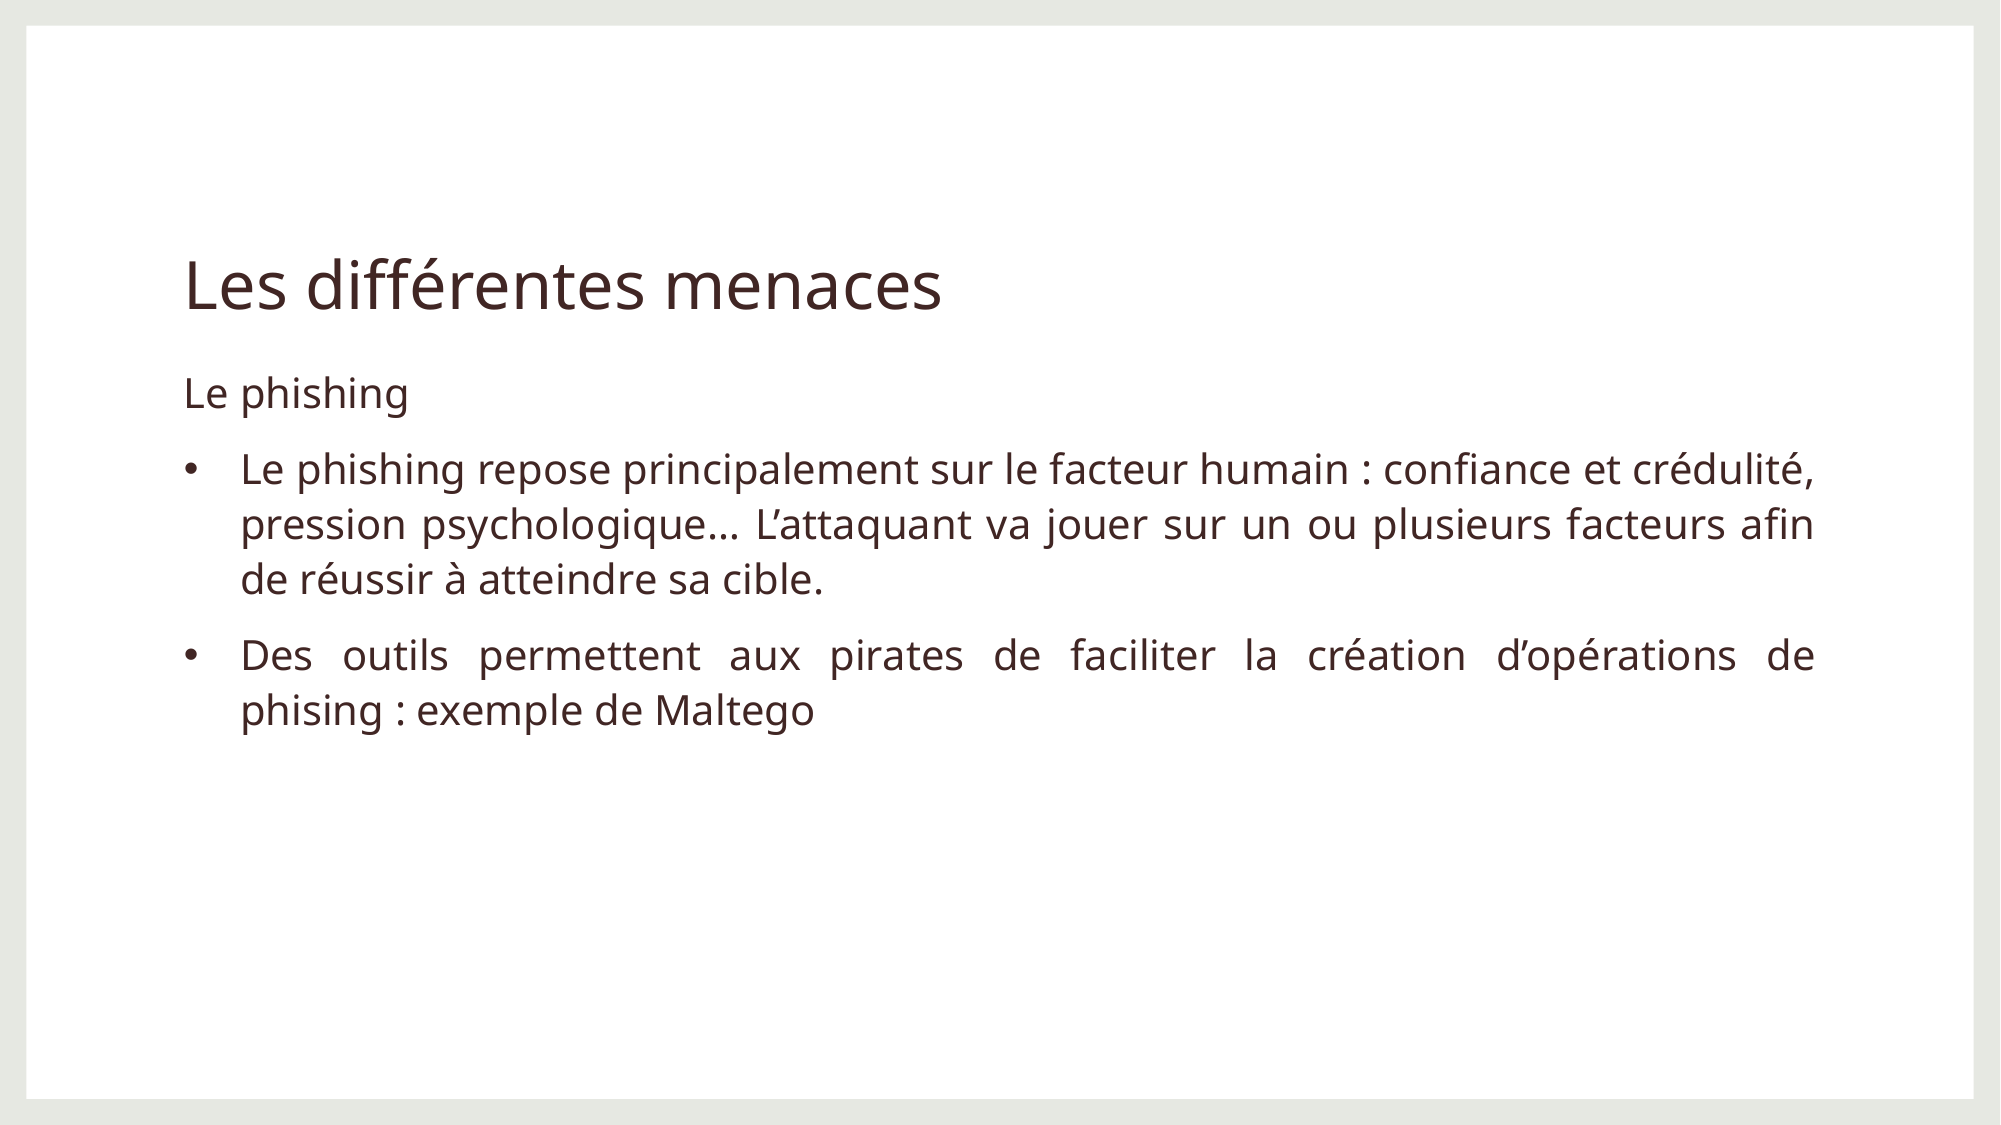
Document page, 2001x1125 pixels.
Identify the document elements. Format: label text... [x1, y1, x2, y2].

title Les différentes menaces [168, 118, 1832, 331]
list Le phishing Le phishing repose principalement sur le facteur humain : confiance et crédulité, pression psychologique… L’attaquant va jouer sur un ou plusieurs facteurs afin de réussir à atteindre sa cible. Des outils permettent aux pirates de faciliter la création d’opérations de phising : exemple de Maltego [168, 354, 1832, 1006]
